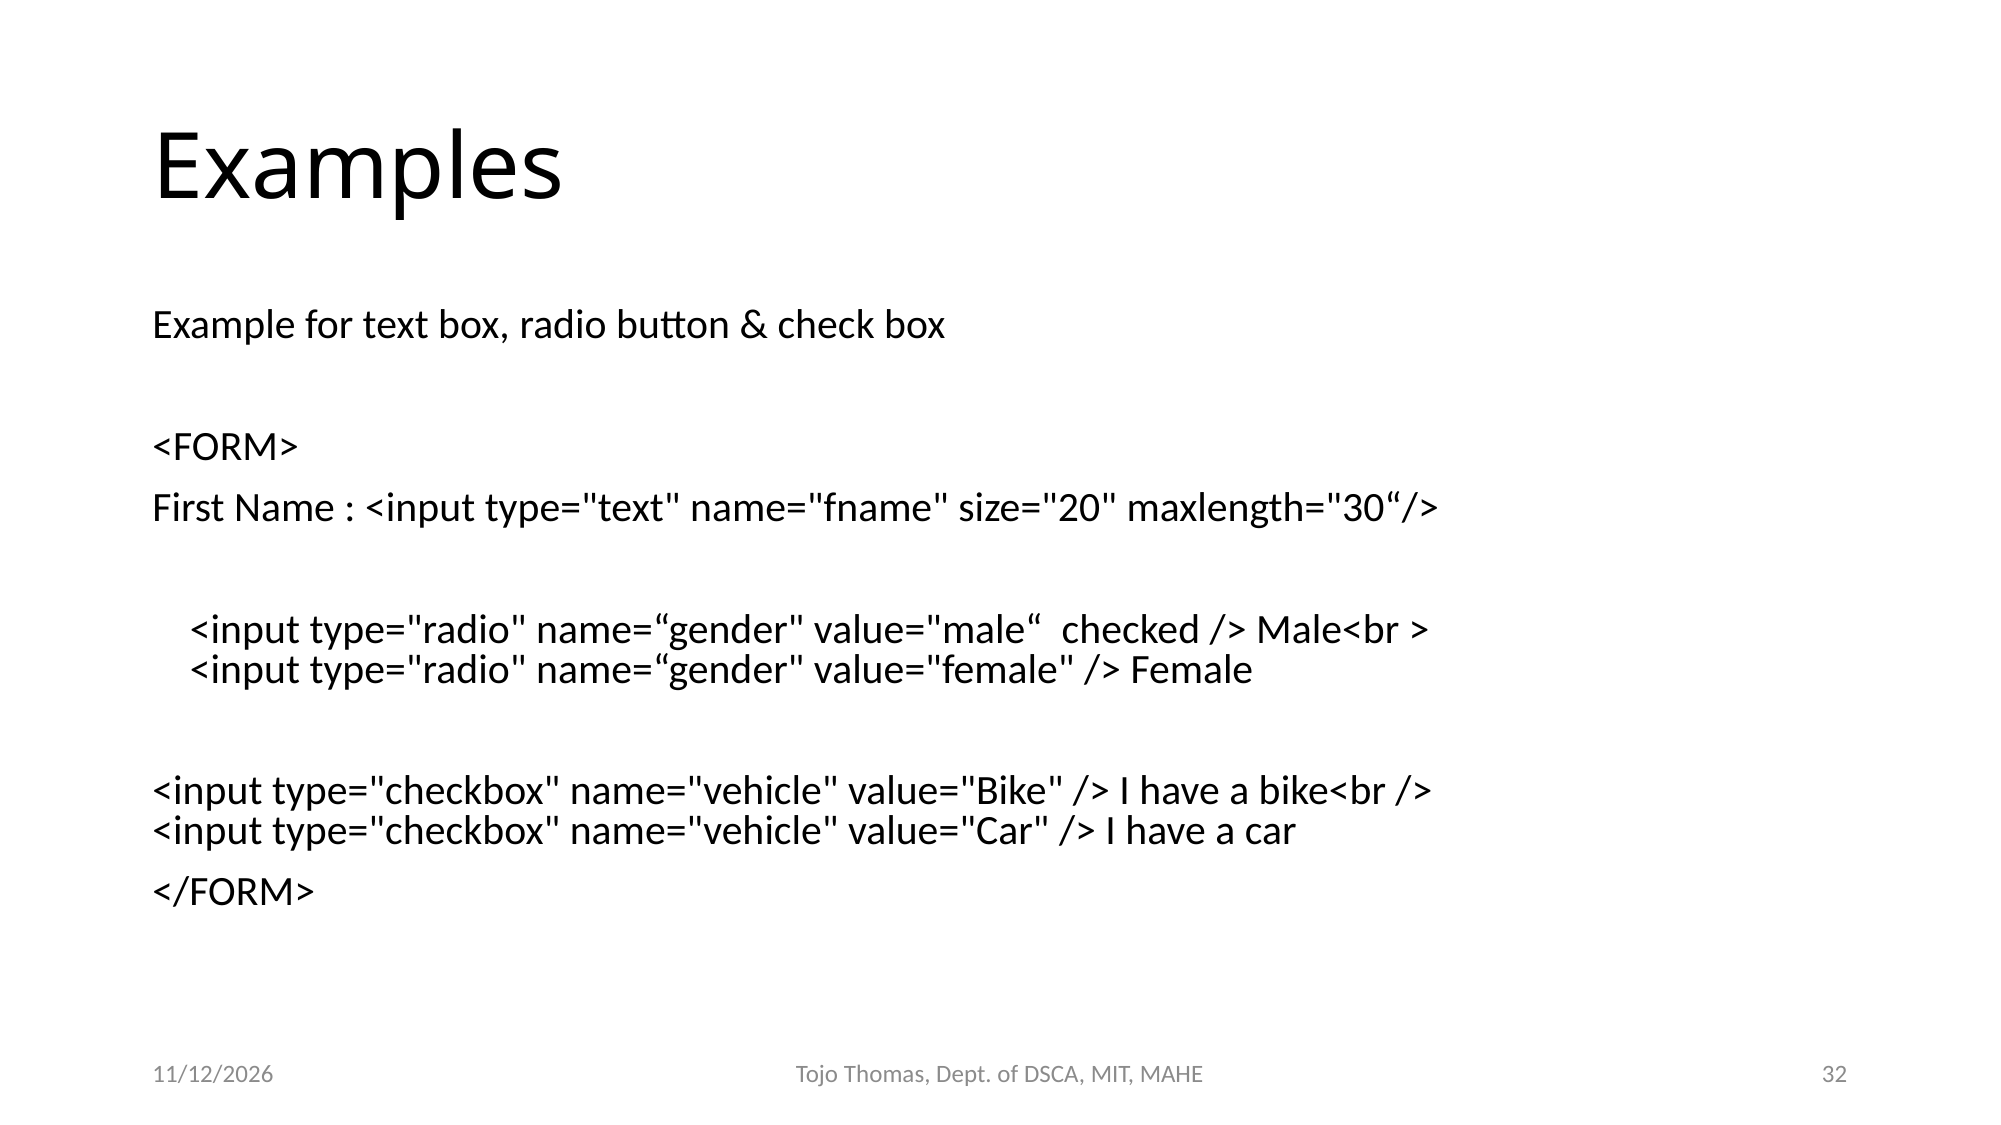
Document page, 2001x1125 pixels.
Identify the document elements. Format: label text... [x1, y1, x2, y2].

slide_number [137, 1042, 588, 1103]
footer Tojo Thomas, Dept. of DSCA, MIT, MAHE [662, 1042, 1338, 1103]
title Examples [137, 59, 1863, 278]
slide_number 32 [1412, 1042, 1863, 1103]
list Example for text box, radio button & check box <FORM> First Name : <input type="text" name="fname" size="20" maxlength="30“/> <input type="radio" name=“gender" value="male“ checked /> Male<br > <input type="radio" name=“gender" value="female" /> Female <input type="checkbox" name="vehicle" value="Bike" /> I have a bike<br /> <input type="checkbox" name="vehicle" value="Car" /> I have a car </FORM> [137, 299, 1863, 1014]
